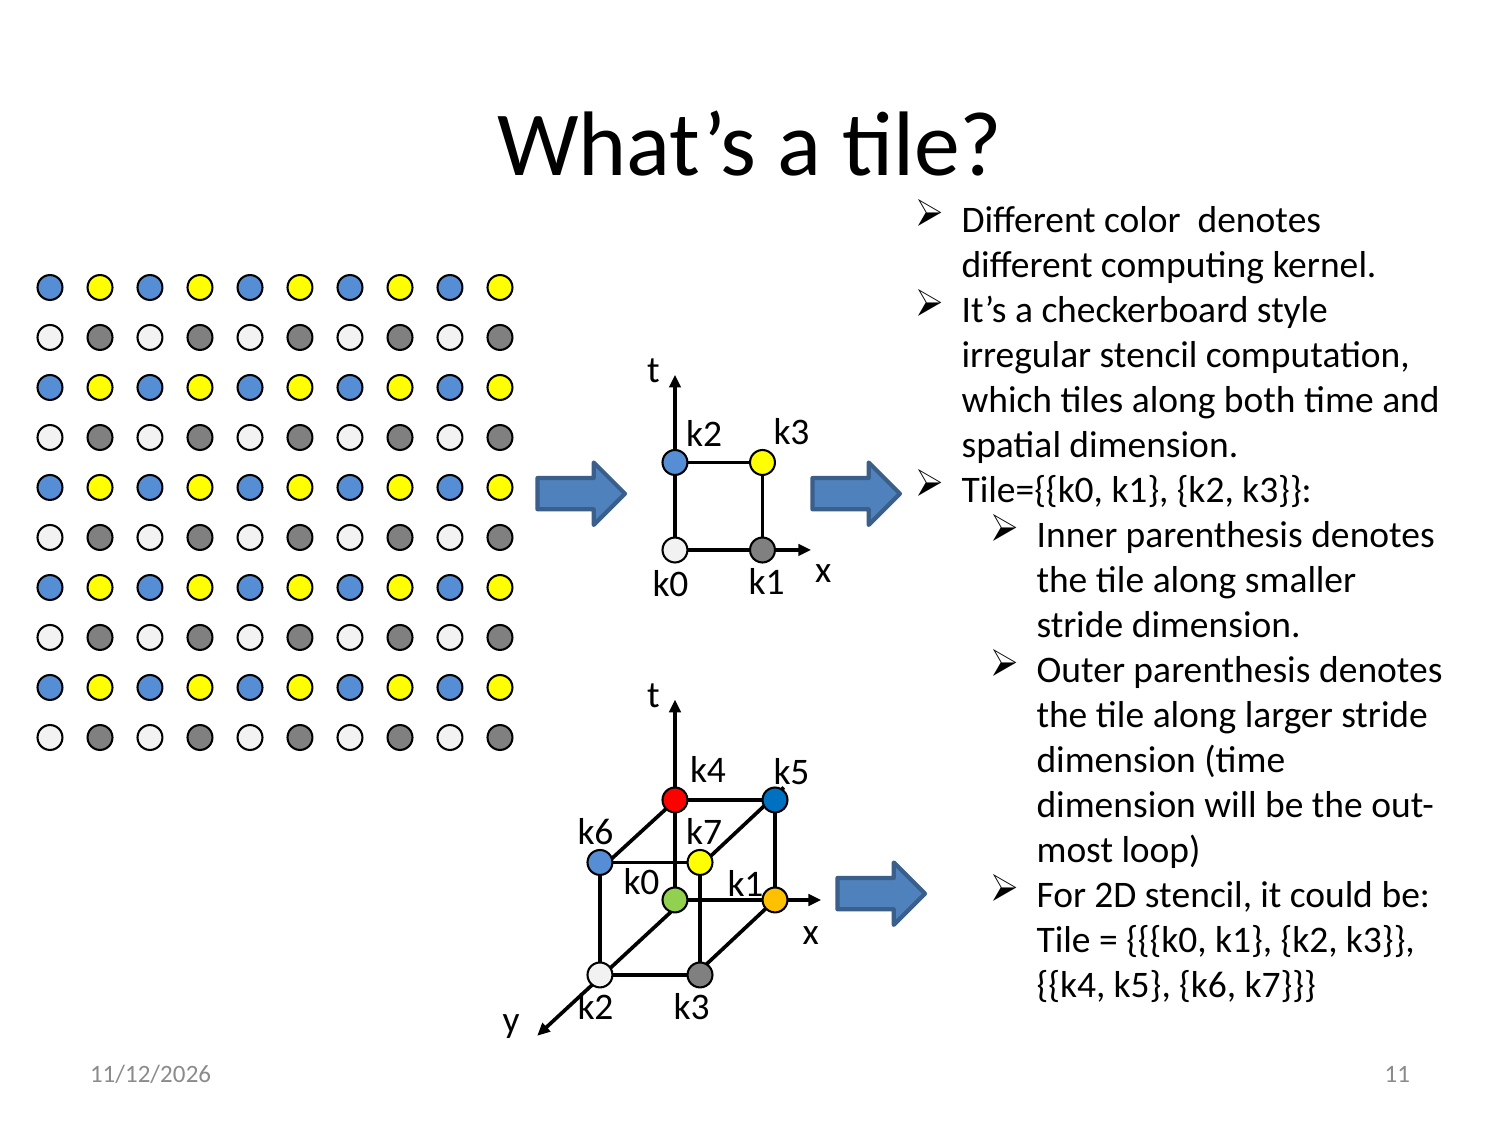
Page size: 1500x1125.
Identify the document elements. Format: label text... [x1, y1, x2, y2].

text_box [763, 551, 800, 561]
text_box [435, 522, 465, 553]
text_box [35, 272, 65, 303]
text_box [185, 422, 215, 453]
text_box [485, 422, 515, 453]
text_box [485, 622, 515, 653]
text_box [285, 522, 315, 553]
text_box k3 [689, 988, 725, 1035]
text_box [385, 622, 415, 653]
text_box k3 [758, 399, 825, 460]
text_box [85, 722, 115, 753]
text_box [535, 460, 628, 527]
text_box [335, 372, 365, 403]
text_box [185, 322, 215, 353]
text_box k7 [679, 809, 694, 860]
text_box [676, 801, 697, 860]
text_box k4 [679, 737, 742, 798]
text_box k6 [562, 799, 629, 860]
text_box [285, 422, 315, 453]
text_box [135, 372, 165, 403]
text_box [135, 322, 165, 353]
text_box [766, 535, 777, 549]
text_box [679, 885, 690, 898]
text_box [435, 722, 465, 753]
text_box [435, 422, 465, 453]
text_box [699, 787, 784, 867]
text_box [235, 522, 265, 553]
text_box [85, 372, 115, 403]
text_box [35, 522, 65, 553]
text_box [679, 471, 687, 477]
text_box [35, 622, 65, 653]
text_box [85, 572, 115, 603]
text_box [135, 672, 165, 703]
text_box [85, 472, 115, 503]
text_box [750, 471, 758, 477]
text_box [660, 536, 670, 551]
text_box [135, 472, 165, 503]
text_box [285, 672, 315, 703]
text_box [835, 860, 928, 927]
text_box [766, 460, 778, 477]
text_box [285, 322, 315, 353]
text_box t [632, 337, 675, 398]
text_box [485, 372, 515, 403]
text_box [537, 899, 685, 1036]
text_box [385, 672, 415, 703]
text_box [35, 472, 65, 503]
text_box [603, 808, 667, 867]
text_box [235, 372, 265, 403]
text_box [779, 885, 790, 899]
text_box [485, 322, 515, 353]
text_box [235, 472, 265, 503]
text_box [85, 622, 115, 653]
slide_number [75, 1042, 425, 1103]
text_box k0 [608, 874, 670, 898]
text_box [185, 522, 215, 553]
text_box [690, 899, 776, 979]
text_box [679, 535, 690, 549]
text_box [85, 672, 115, 703]
text_box [35, 572, 65, 603]
text_box [35, 372, 65, 403]
text_box x [800, 537, 847, 598]
text_box [585, 860, 597, 877]
text_box k1 [733, 559, 800, 610]
text_box [485, 522, 515, 553]
text_box [285, 572, 315, 603]
text_box Different color denotes different computing kernel. It’s a checkerboard style irregular stencil computation, which tiles along both time and spatial dimension. Tile={{k0, k1}, {k2, k3}}: Inner parenthesis denotes the tile along smaller stride dimension. Outer parenthesis denotes the tile along larger stride dimension (time dimension will be the out-most loop) For 2D stencil, it could be: Tile = {{{k0, k1}, {k2, k3}}, {{k4, k5}, {k6, k7}}} [900, 187, 1463, 1056]
text_box [435, 572, 465, 603]
text_box [335, 522, 365, 553]
text_box [285, 722, 315, 753]
text_box [235, 572, 265, 603]
text_box [185, 372, 215, 403]
text_box [185, 272, 215, 303]
text_box [485, 722, 515, 753]
text_box [335, 572, 365, 603]
text_box [385, 422, 415, 453]
text_box [435, 372, 465, 403]
text_box k0 [637, 551, 704, 612]
text_box [185, 672, 215, 703]
text_box [335, 622, 365, 653]
text_box k5 [758, 739, 825, 800]
text_box x [787, 899, 834, 960]
text_box [35, 422, 65, 453]
text_box [435, 472, 465, 503]
text_box [748, 536, 758, 549]
text_box [385, 522, 415, 553]
text_box y [487, 987, 535, 1048]
text_box [135, 722, 165, 753]
text_box [435, 272, 465, 303]
text_box [385, 472, 415, 503]
text_box [235, 722, 265, 753]
text_box [235, 272, 265, 303]
text_box [35, 322, 65, 353]
text_box [777, 901, 787, 915]
title What’s a tile? [75, 45, 1425, 233]
text_box [85, 422, 115, 453]
text_box [235, 672, 265, 703]
text_box [385, 272, 415, 303]
text_box [660, 448, 670, 477]
text_box [676, 463, 690, 472]
text_box [748, 448, 758, 461]
text_box [485, 272, 515, 303]
text_box [335, 272, 365, 303]
text_box [733, 551, 762, 562]
text_box [35, 672, 65, 703]
text_box [385, 572, 415, 603]
text_box [185, 622, 215, 653]
text_box [385, 372, 415, 403]
text_box [85, 272, 115, 303]
text_box [85, 522, 115, 553]
text_box [185, 722, 215, 753]
text_box [335, 422, 365, 453]
text_box [35, 722, 65, 753]
text_box [285, 372, 315, 403]
text_box [435, 672, 465, 703]
text_box [135, 622, 165, 653]
text_box [668, 849, 674, 862]
text_box [235, 622, 265, 653]
text_box [135, 572, 165, 603]
text_box [385, 722, 415, 753]
text_box [135, 522, 165, 553]
text_box [85, 322, 115, 353]
text_box k2 [679, 401, 737, 461]
text_box [185, 572, 215, 603]
text_box [608, 868, 674, 874]
text_box [676, 551, 704, 560]
text_box [335, 472, 365, 503]
text_box [235, 422, 265, 453]
text_box [335, 722, 365, 753]
text_box [485, 672, 515, 703]
text_box [335, 322, 365, 353]
text_box [810, 460, 903, 527]
text_box k1 [712, 876, 770, 897]
text_box [285, 622, 315, 653]
text_box [335, 672, 365, 703]
text_box [485, 572, 515, 603]
text_box [435, 322, 465, 353]
text_box [660, 786, 670, 808]
text_box [185, 472, 215, 503]
text_box [385, 322, 415, 353]
text_box [688, 871, 695, 877]
text_box [235, 322, 265, 353]
text_box [135, 422, 165, 453]
slide_number 11 [1074, 1056, 1425, 1103]
text_box t [632, 662, 675, 723]
text_box [135, 272, 165, 303]
text_box [285, 272, 315, 303]
text_box [485, 472, 515, 503]
text_box [285, 472, 315, 503]
text_box [435, 622, 465, 653]
text_box [748, 463, 762, 474]
